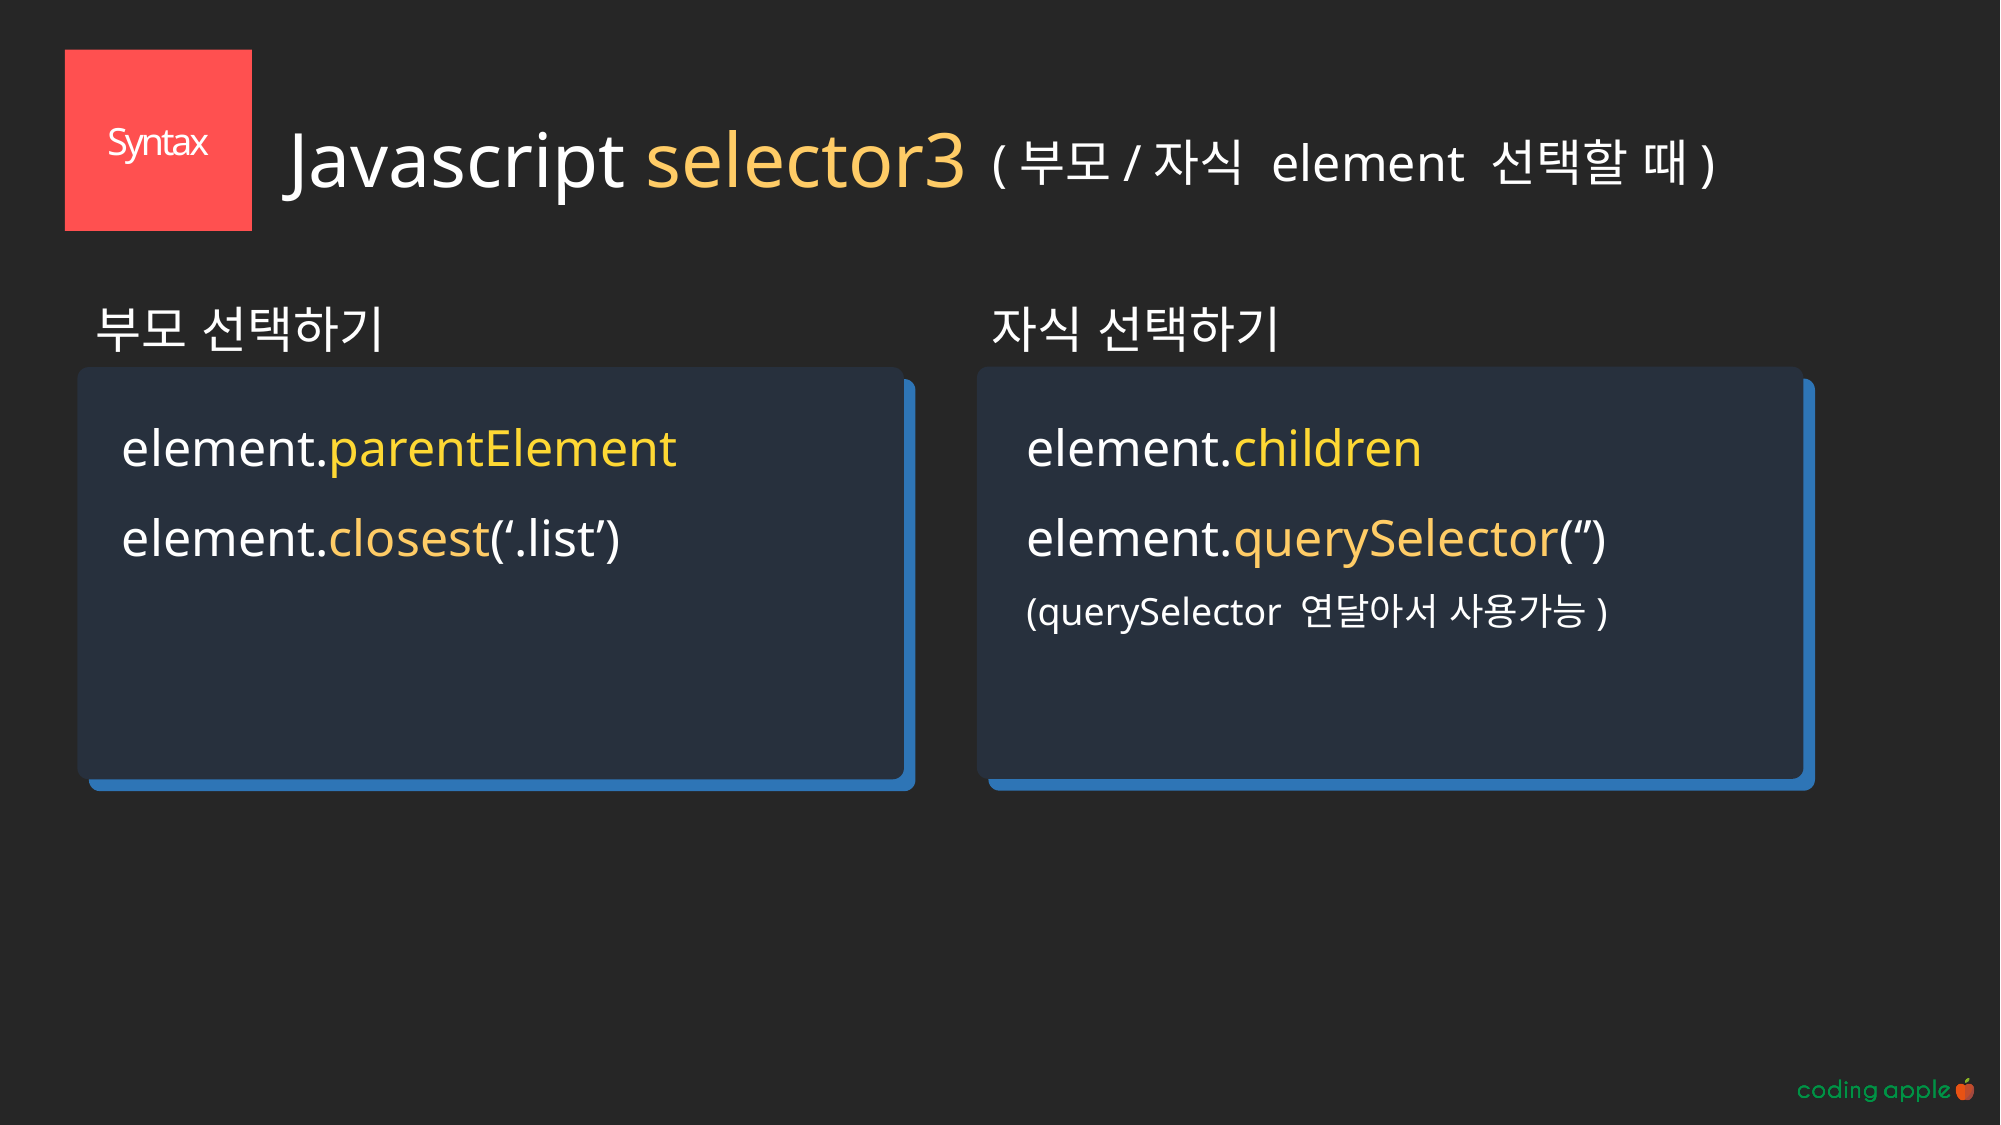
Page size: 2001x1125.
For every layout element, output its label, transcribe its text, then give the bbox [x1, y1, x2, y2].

text_box 부모 선택하기 [80, 290, 401, 366]
text_box Syntax [64, 49, 253, 232]
text_box 자식 선택하기 [976, 290, 1297, 366]
text_box [87, 378, 917, 793]
title Javascript selector3 [273, 115, 1958, 240]
picture [1794, 1074, 1976, 1107]
text_box (부모/자식 element 선택할 때) [977, 124, 1730, 199]
text_box element.parentElement element.closest(‘.list’) [107, 378, 693, 574]
text_box [975, 365, 1805, 780]
text_box [987, 377, 1817, 792]
text_box element.children element.querySelector(‘’) (querySelector 연달아서 사용가능) [1011, 378, 1635, 641]
text_box [76, 366, 905, 781]
